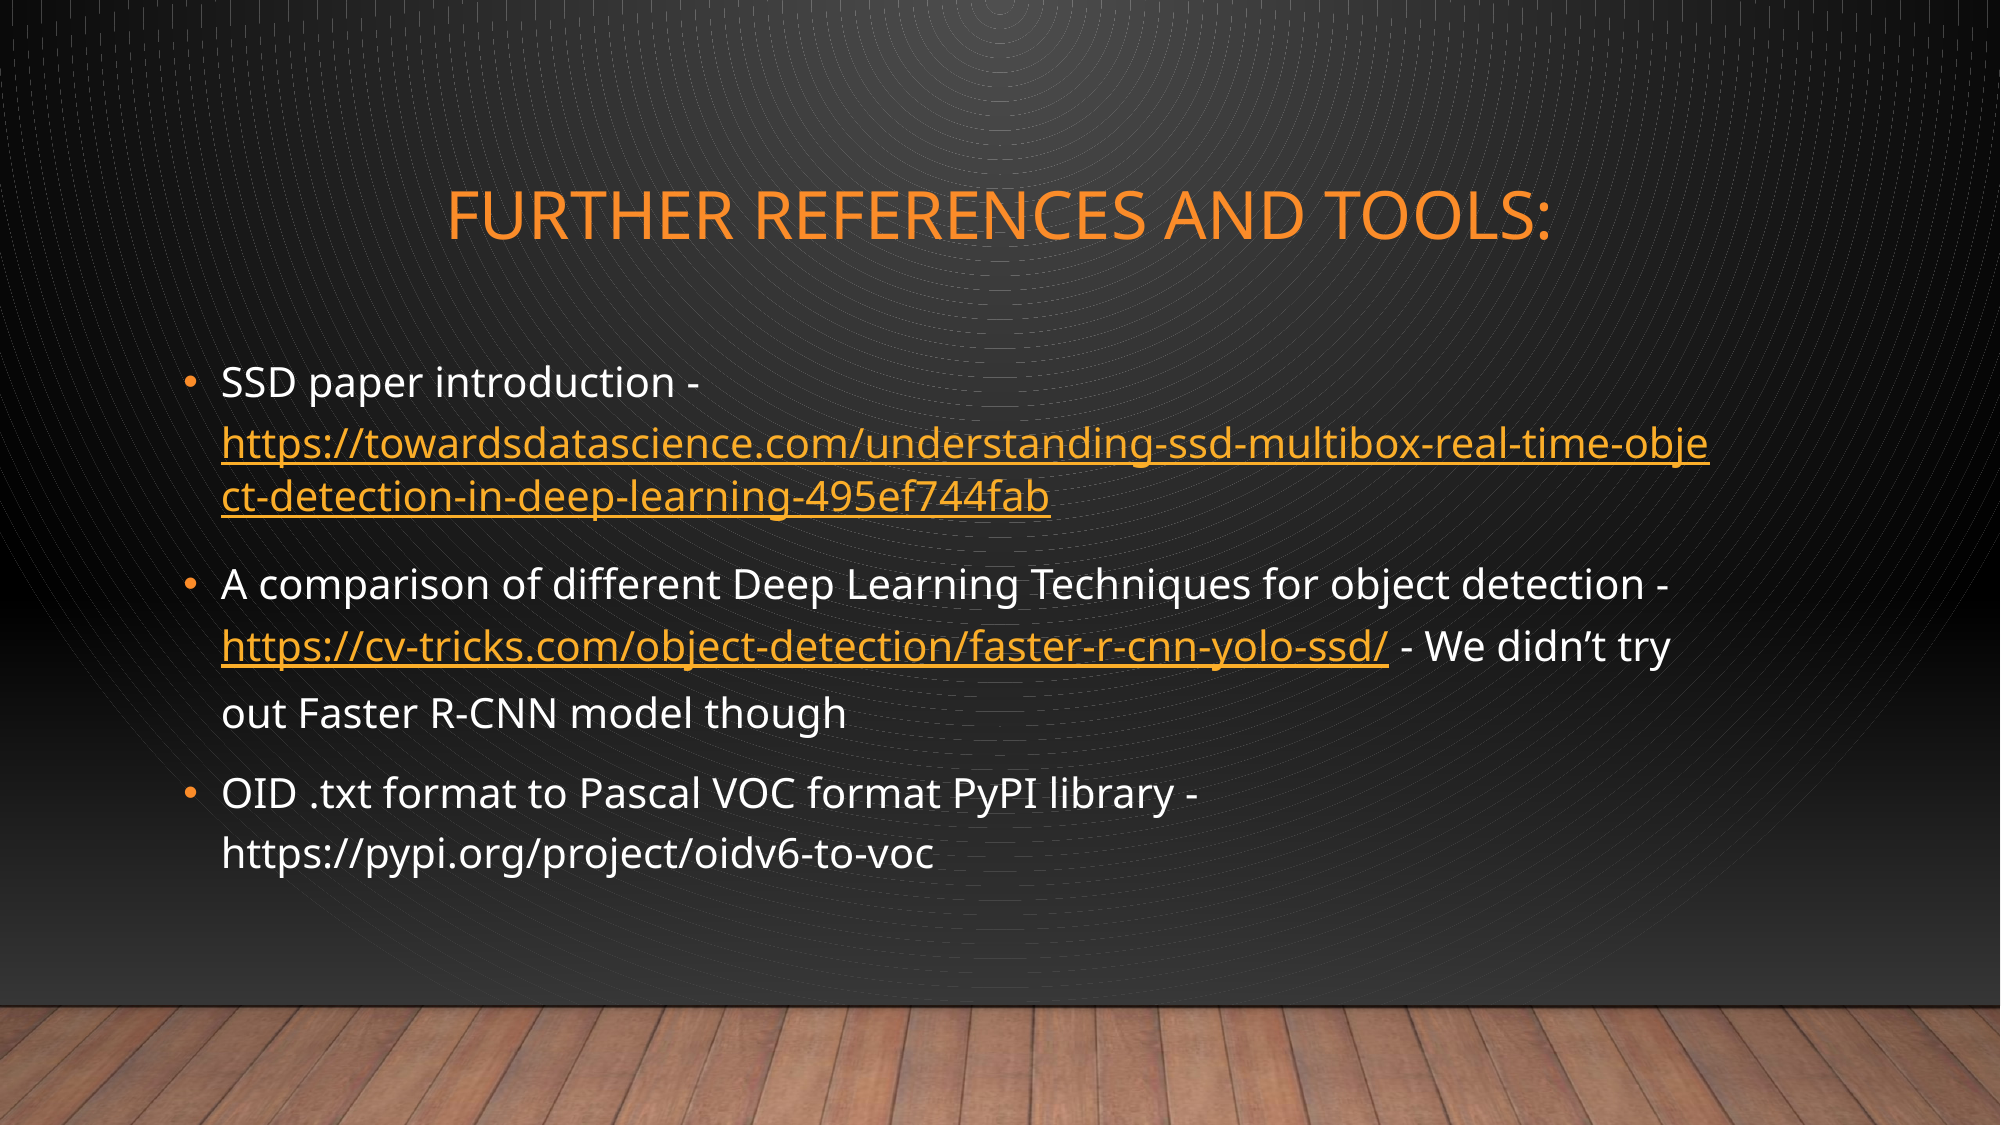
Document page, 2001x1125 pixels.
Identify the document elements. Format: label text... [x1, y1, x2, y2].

list SSD paper introduction - https://towardsdatascience.com/understanding-ssd-multibox-real-time-object-detection-in-deep-learning-495ef744fab A comparison of different Deep Learning Techniques for object detection - https://cv-tricks.com/object-detection/faster-r-cnn-yolo-ssd/ - We didn’t try out Faster R-CNN model though OID .txt format to Pascal VOC format PyPI library - https://pypi.org/project/oidv6-to-voc [168, 338, 1744, 905]
title FURTHER References and Tools: [238, 131, 1763, 305]
picture [0, 1005, 2000, 1125]
